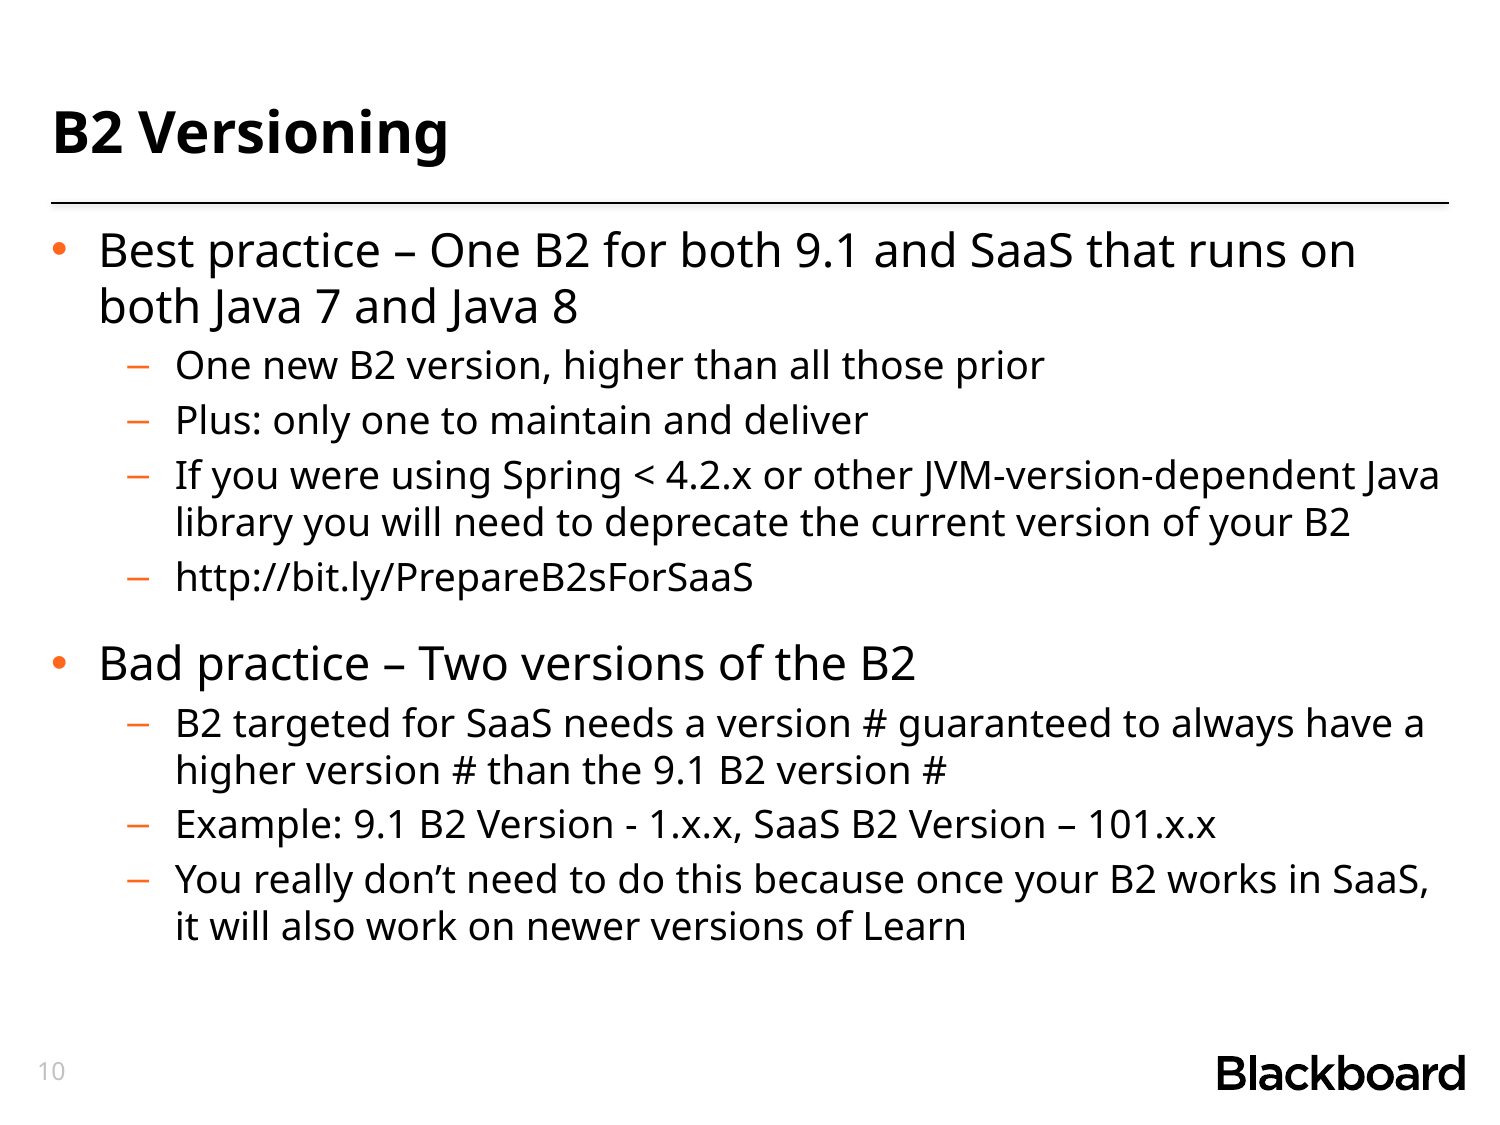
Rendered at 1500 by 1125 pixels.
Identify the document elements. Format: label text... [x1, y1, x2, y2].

list Best practice – One B2 for both 9.1 and SaaS that runs on both Java 7 and Java 8 One new B2 version, higher than all those prior Plus: only one to maintain and deliver If you were using Spring < 4.2.x or other JVM-version-dependent Java library you will need to deprecate the current version of your B2 http://bit.ly/PrepareB2sForSaaS Bad practice – Two versions of the B2 B2 targeted for SaaS needs a version # guaranteed to always have a higher version # than the 9.1 B2 version # Example: 9.1 B2 Version - 1.x.x, SaaS B2 Version – 101.x.x You really don’t need to do this because once your B2 works in SaaS, it will also work on newer versions of Learn [51, 212, 1449, 980]
title B2 Versioning [51, 46, 1449, 174]
slide_number 10 [22, 1042, 130, 1103]
